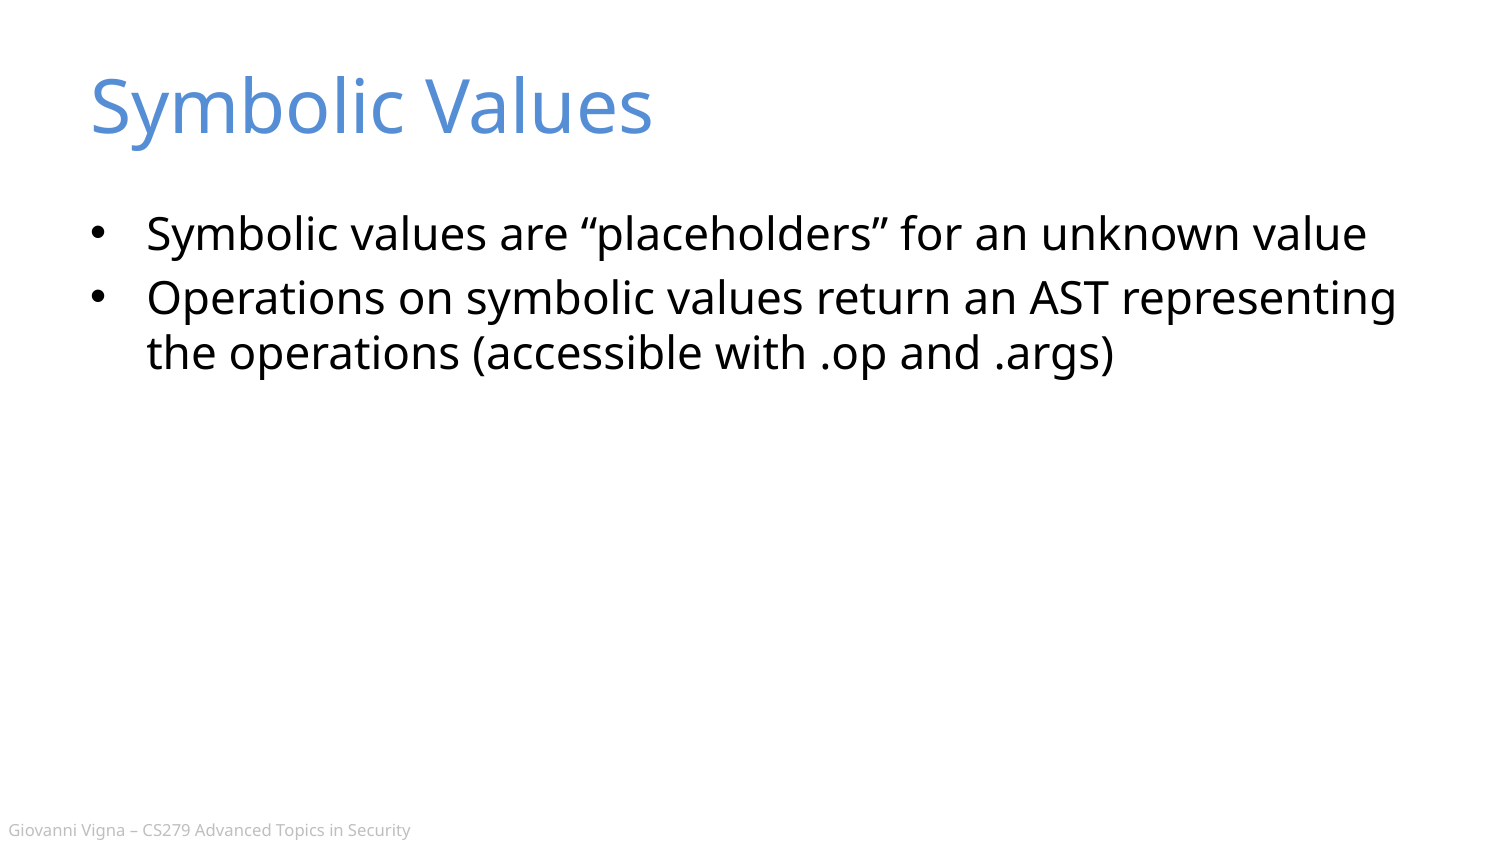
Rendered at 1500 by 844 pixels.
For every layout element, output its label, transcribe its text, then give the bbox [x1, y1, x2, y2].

list Symbolic values are “placeholders” for an unknown value Operations on symbolic values return an AST representing the operations (accessible with .op and .args) [75, 196, 1425, 813]
title Symbolic Values [75, 33, 1425, 175]
